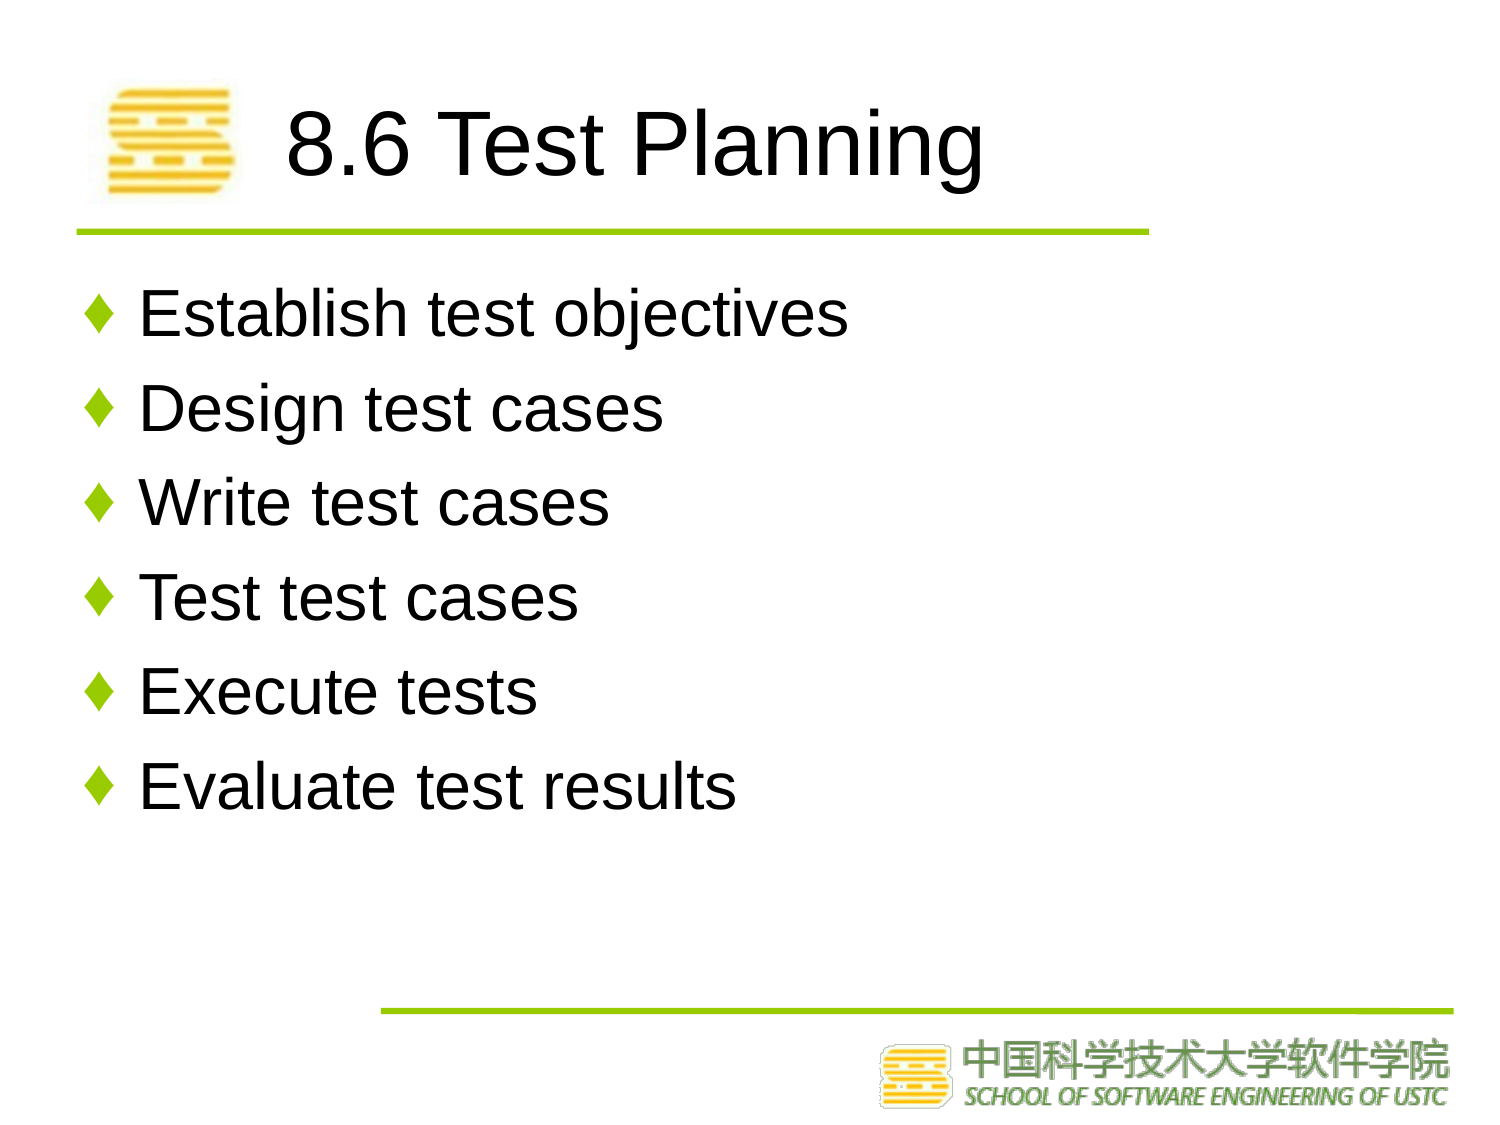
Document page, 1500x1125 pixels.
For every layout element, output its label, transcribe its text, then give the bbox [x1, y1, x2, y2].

list Establish test objectives Design test cases Write test cases Test test cases Execute tests Evaluate test results [74, 261, 1426, 1006]
title 8.6 Test Planning [277, 44, 1426, 233]
picture [879, 1024, 1456, 1118]
picture [88, 78, 248, 204]
